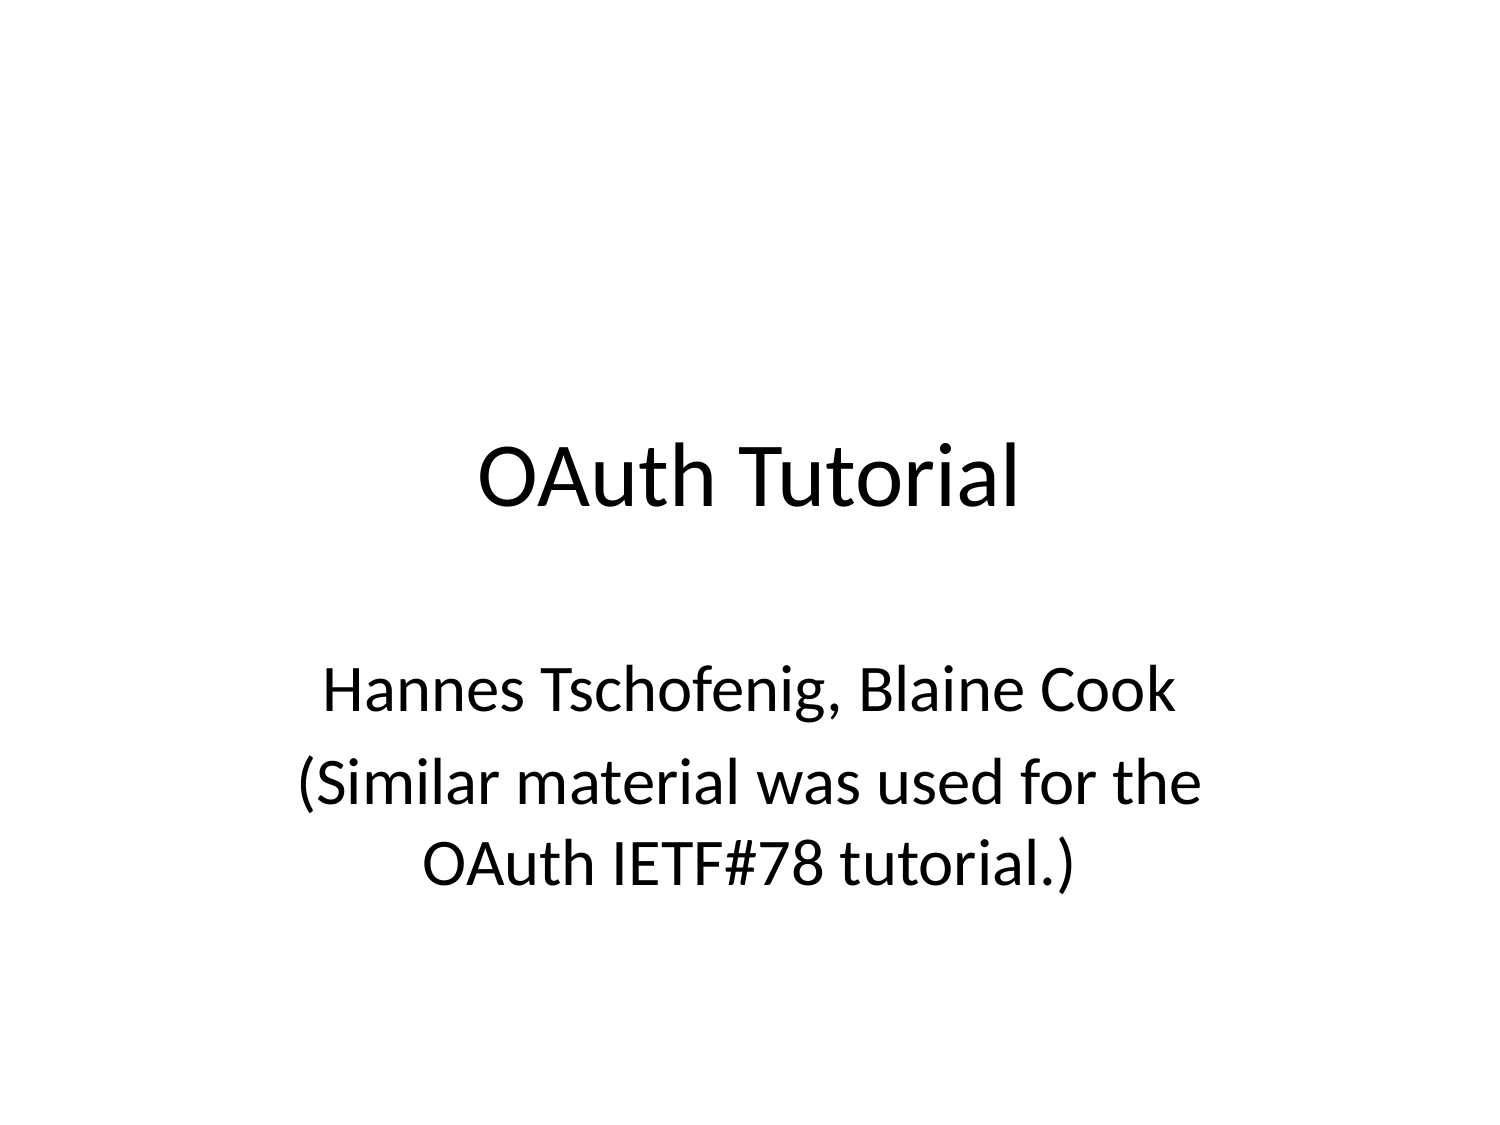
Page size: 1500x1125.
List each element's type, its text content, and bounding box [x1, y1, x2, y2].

title OAuth Tutorial [112, 349, 1388, 591]
subtitle Hannes Tschofenig, Blaine Cook (Similar material was used for the OAuth IETF#78 tutorial.) [224, 637, 1276, 926]
